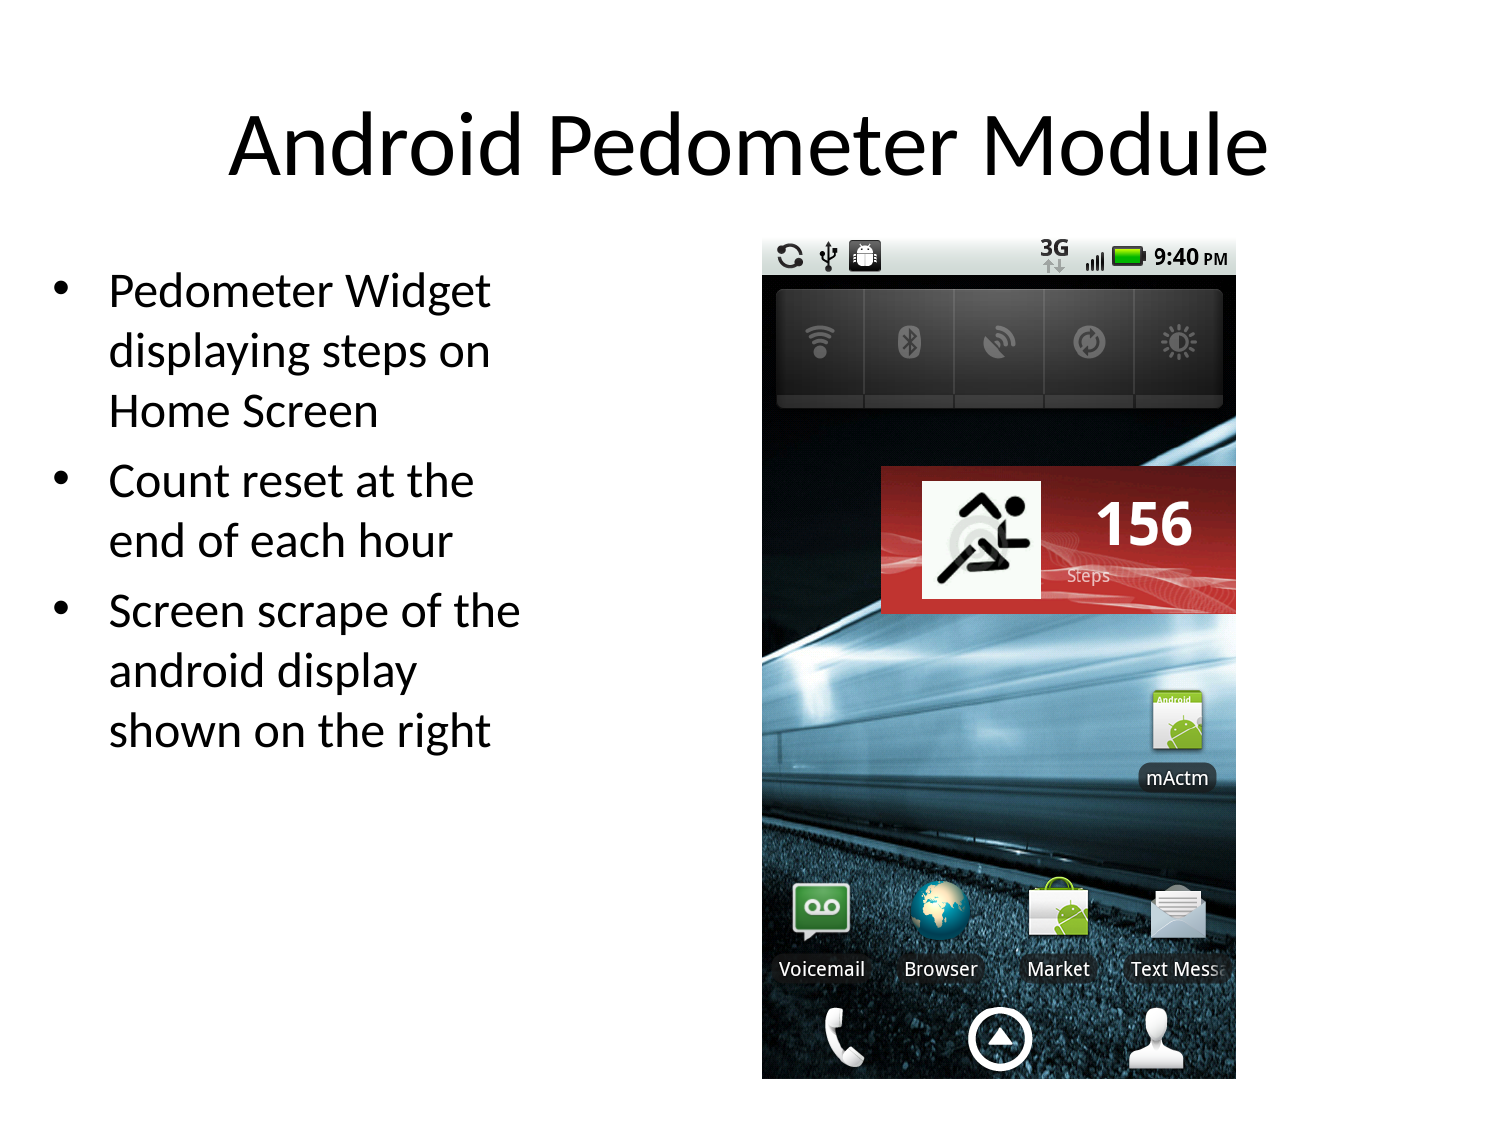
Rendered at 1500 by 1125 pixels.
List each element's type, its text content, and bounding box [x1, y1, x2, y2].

title Android Pedometer Module [74, 44, 1426, 233]
picture [762, 237, 1236, 1079]
text_box Pedometer Widget displaying steps on Home Screen Count reset at the end of each hour Screen scrape of the android display shown on the right [37, 249, 538, 1088]
